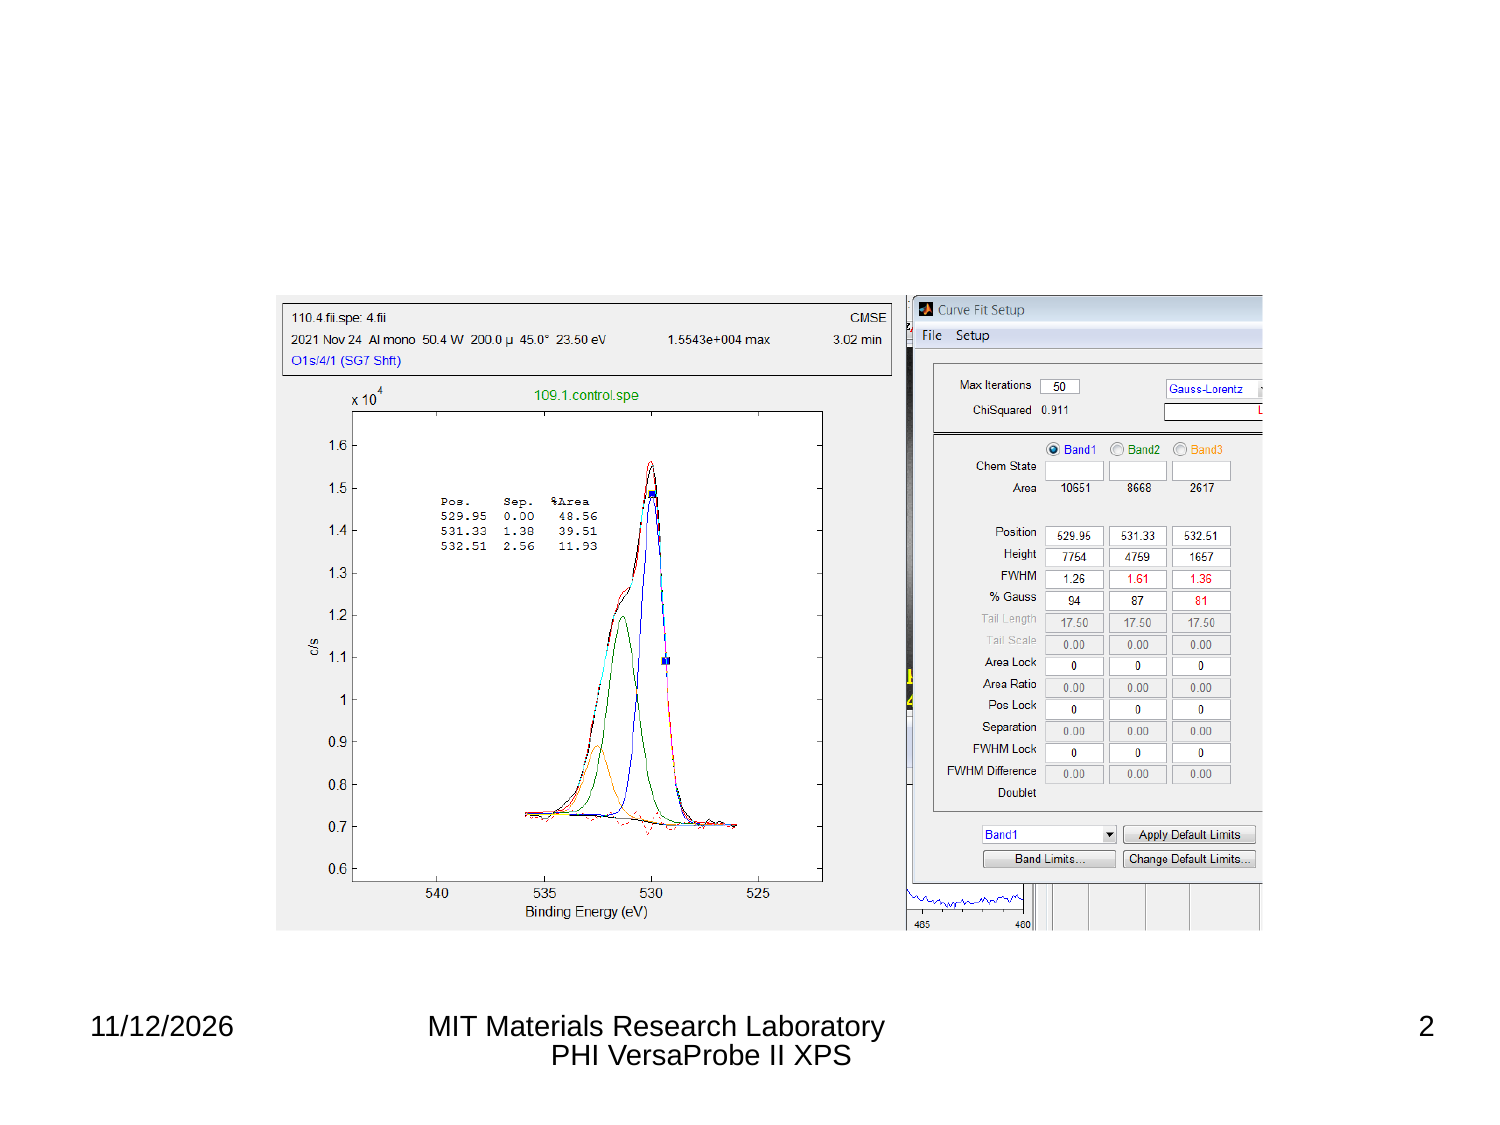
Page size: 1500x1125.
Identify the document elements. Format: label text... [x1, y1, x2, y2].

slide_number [75, 999, 325, 1079]
slide_number 2 [1325, 999, 1450, 1079]
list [274, 293, 1263, 931]
footer MIT Materials Research Laboratory PHI VersaProbe II XPS [412, 999, 1125, 1075]
